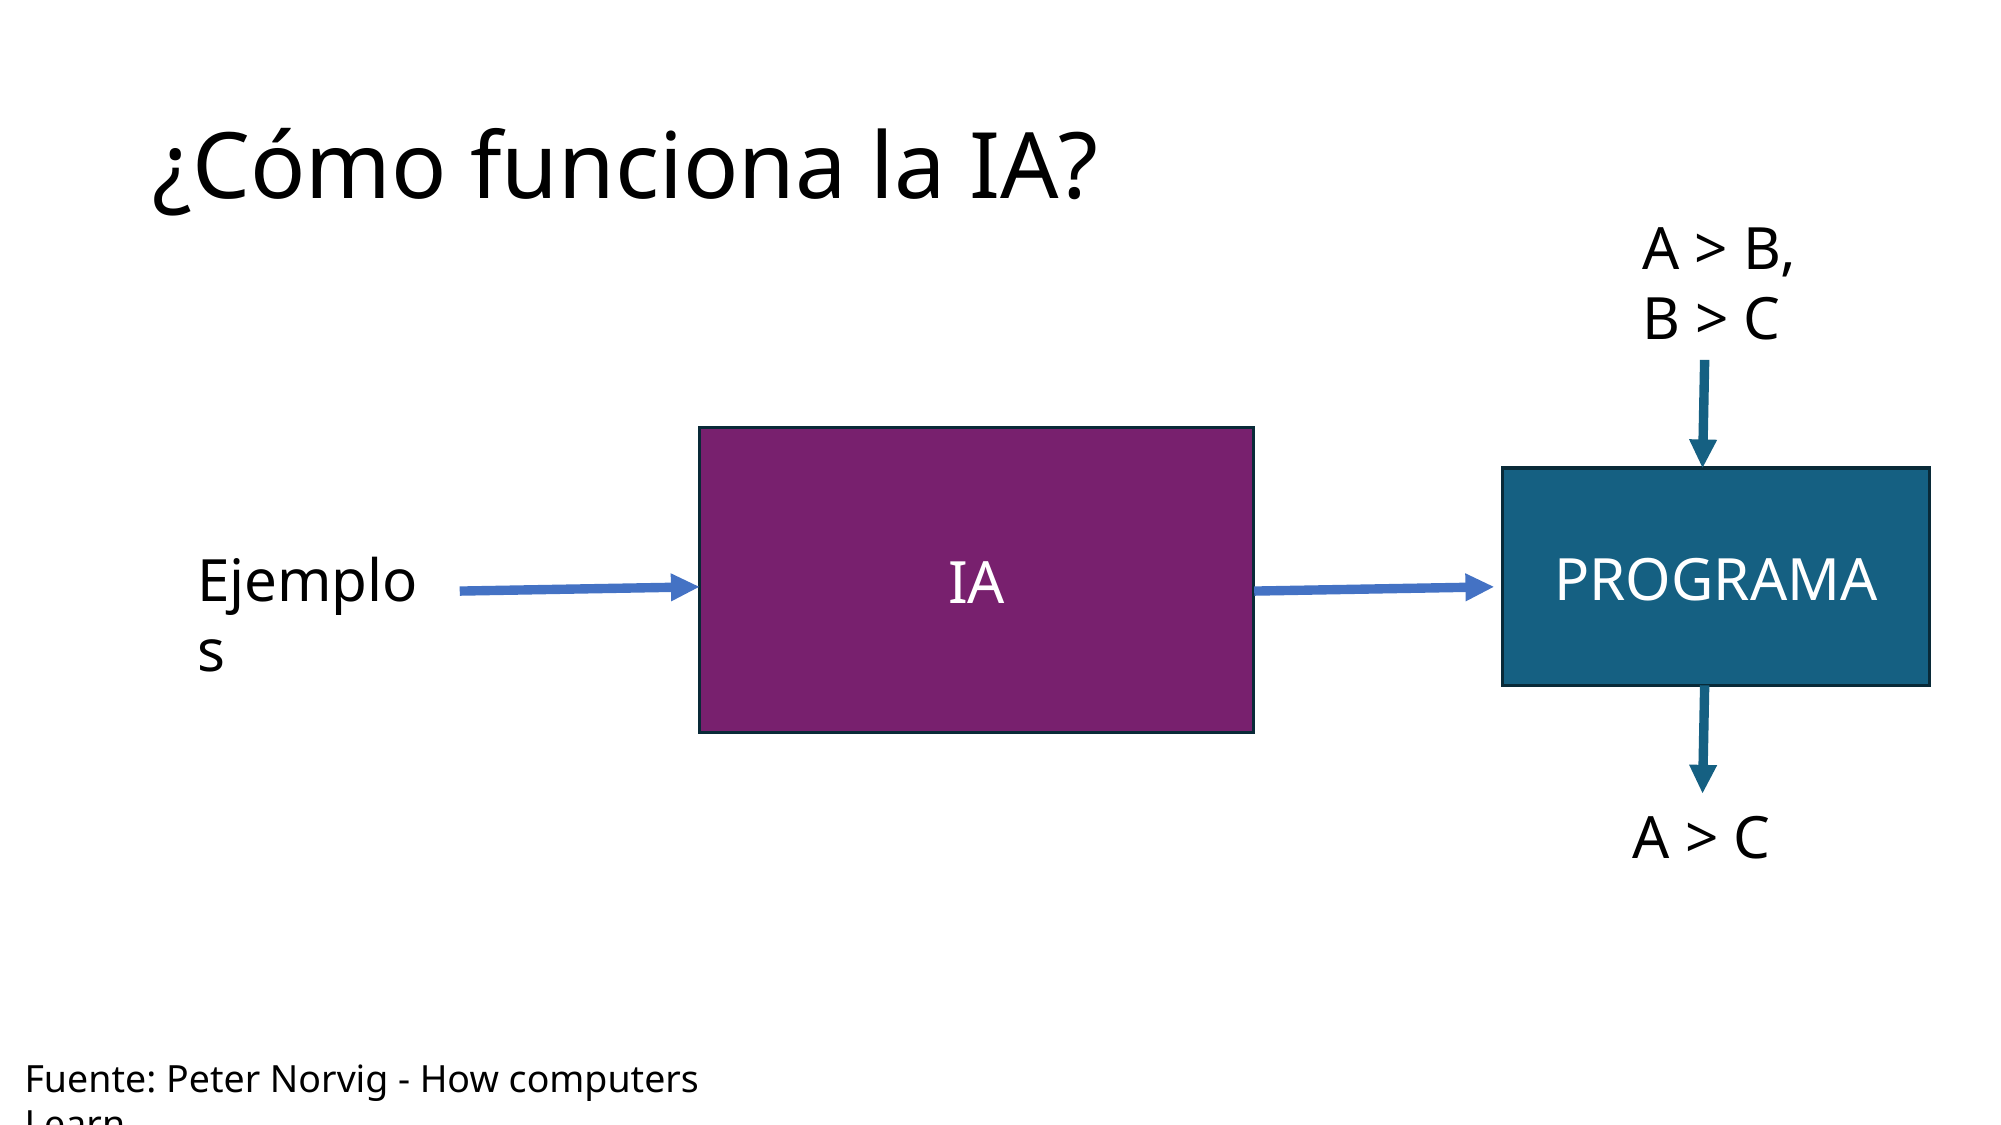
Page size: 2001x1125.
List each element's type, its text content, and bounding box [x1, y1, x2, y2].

text_box A > B, B > C [1627, 204, 1906, 359]
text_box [1702, 684, 1706, 794]
text_box Fuente: Peter Norvig - How computers Learn [9, 1047, 804, 1125]
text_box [1253, 586, 1495, 592]
title ¿Cómo funciona la IA? [137, 59, 1863, 278]
text_box PROGRAMA [1501, 466, 1931, 687]
text_box A > C [1617, 792, 1897, 878]
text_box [1702, 359, 1706, 469]
text_box IA [698, 426, 1255, 734]
text_box Ejemplos [182, 535, 461, 691]
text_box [459, 586, 700, 592]
